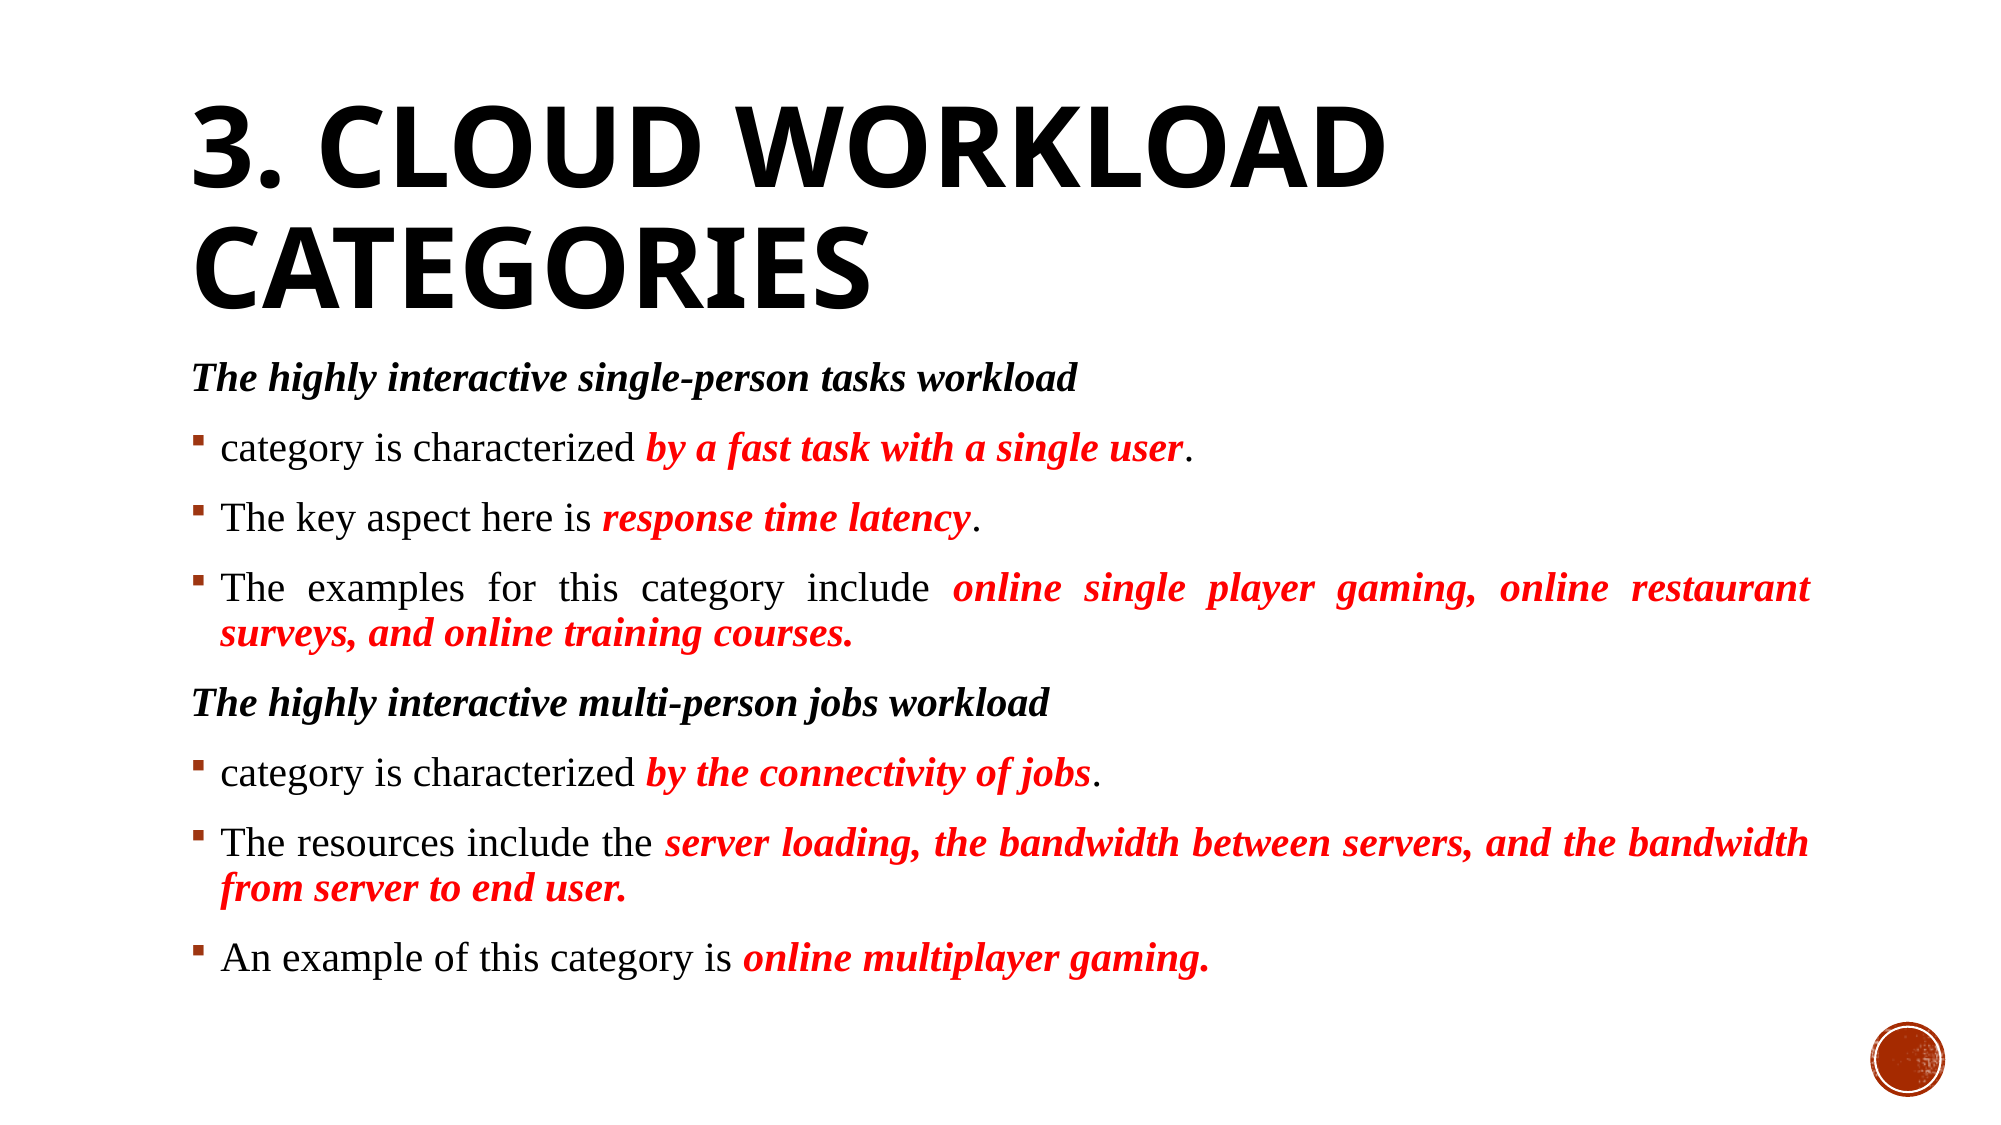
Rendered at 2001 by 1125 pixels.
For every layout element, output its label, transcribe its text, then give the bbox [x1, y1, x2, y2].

title 3. Cloud Workload Categories [175, 79, 1826, 344]
list The highly interactive single‑person tasks workload category is characterized by a fast task with a single user. The key aspect here is response time latency. The examples for this category include online single player gaming, online restaurant surveys, and online training courses. The highly interactive multi‑person jobs workload category is characterized by the connectivity of jobs. The resources include the server loading, the bandwidth between servers, and the bandwidth from server to end user. An example of this category is online multiplayer gaming. [175, 348, 1826, 1013]
